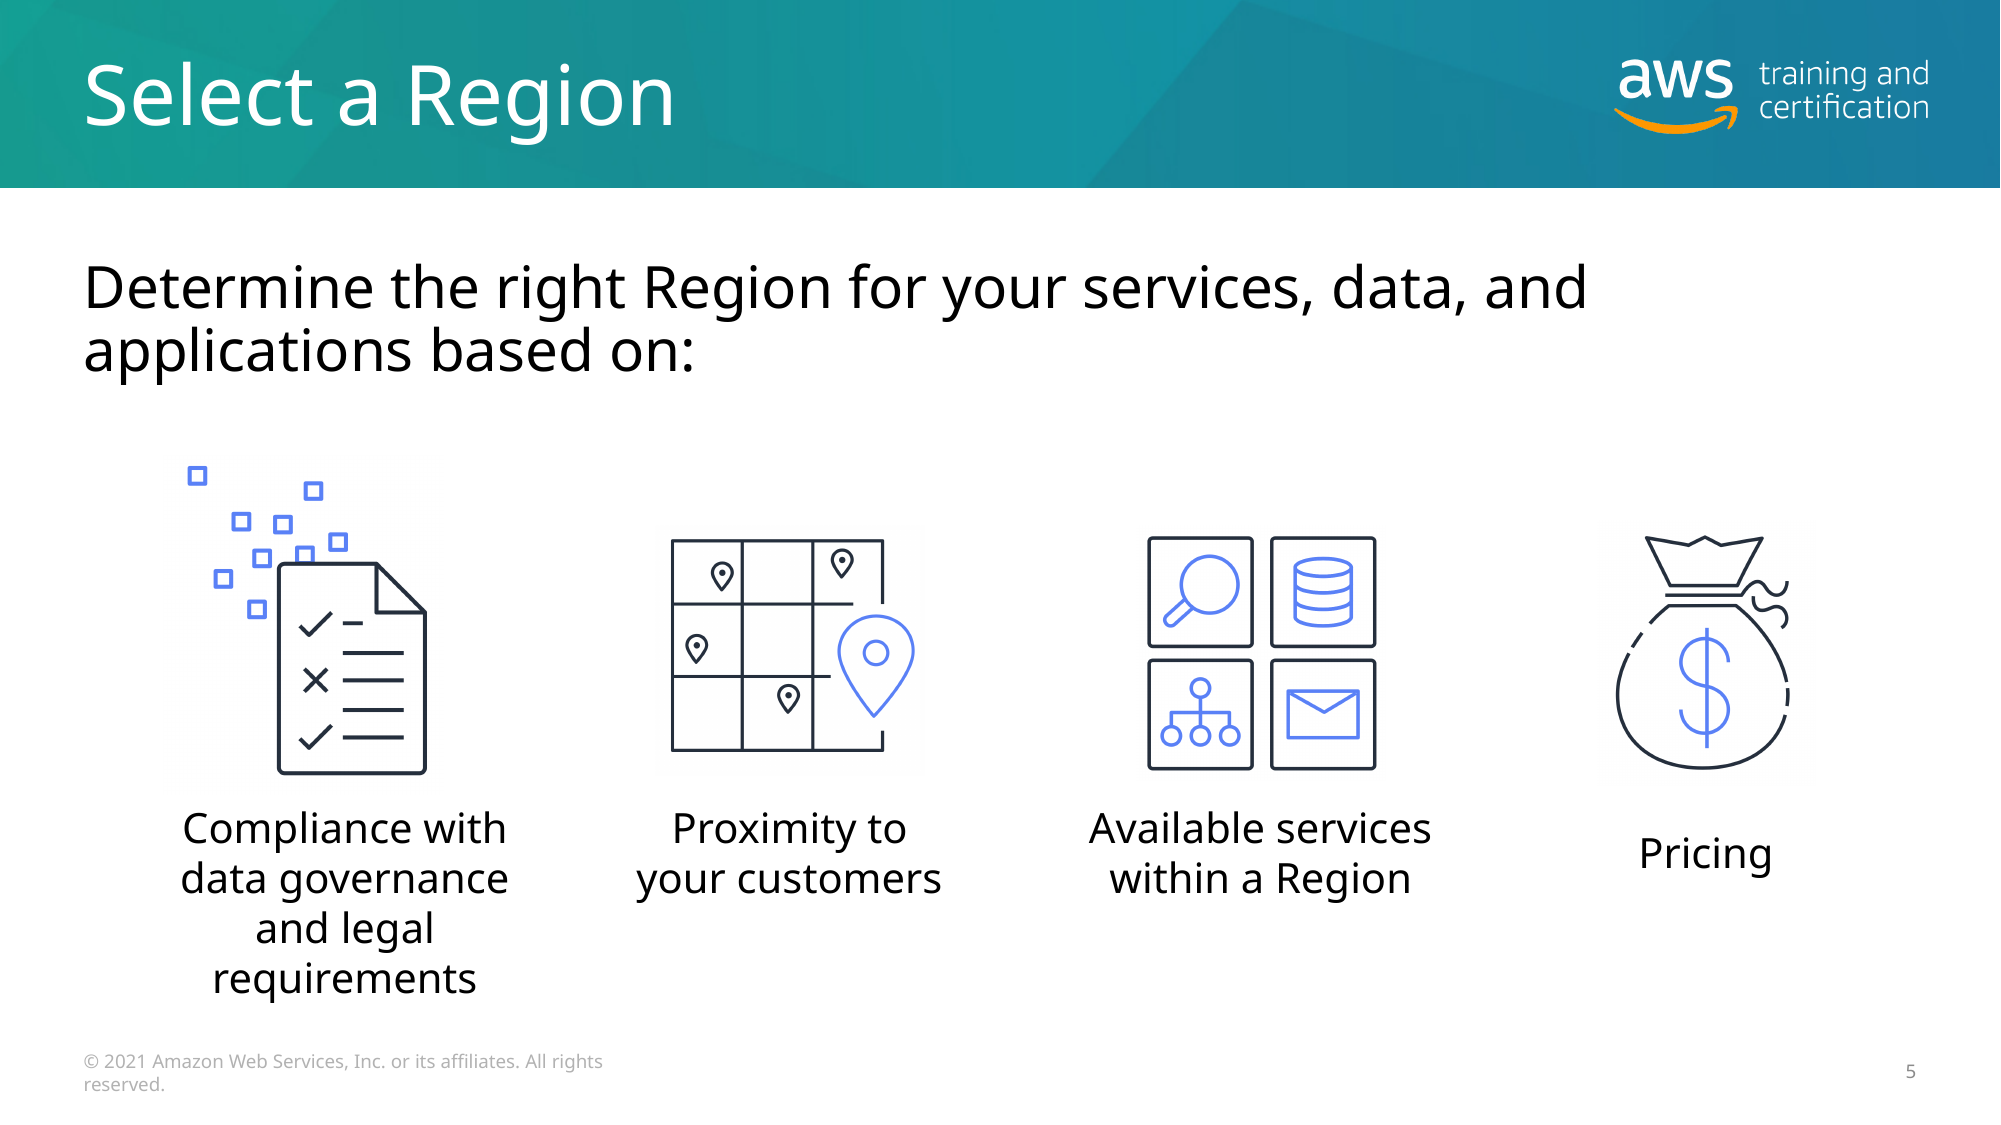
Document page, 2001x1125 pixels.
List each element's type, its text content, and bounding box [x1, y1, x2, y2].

text_box Pricing [1517, 819, 1895, 885]
picture [1597, 520, 1816, 786]
picture [0, 0, 2000, 188]
text_box Available services within a Region [1072, 794, 1449, 910]
title Select a Region [68, 59, 1551, 138]
slide_number 5 [1481, 1042, 1932, 1103]
picture [1136, 525, 1386, 781]
footer © 2021 Amazon Web Services, Inc. or its affiliates. All rights reserved. [68, 1042, 682, 1103]
picture [163, 455, 444, 795]
text_box Compliance with data governance and legal requirements [130, 794, 560, 1010]
text_box Proximity to your customers [617, 794, 962, 910]
picture [655, 525, 925, 776]
list Determine the right Region for your services, data, and applications based on: [68, 250, 1932, 395]
